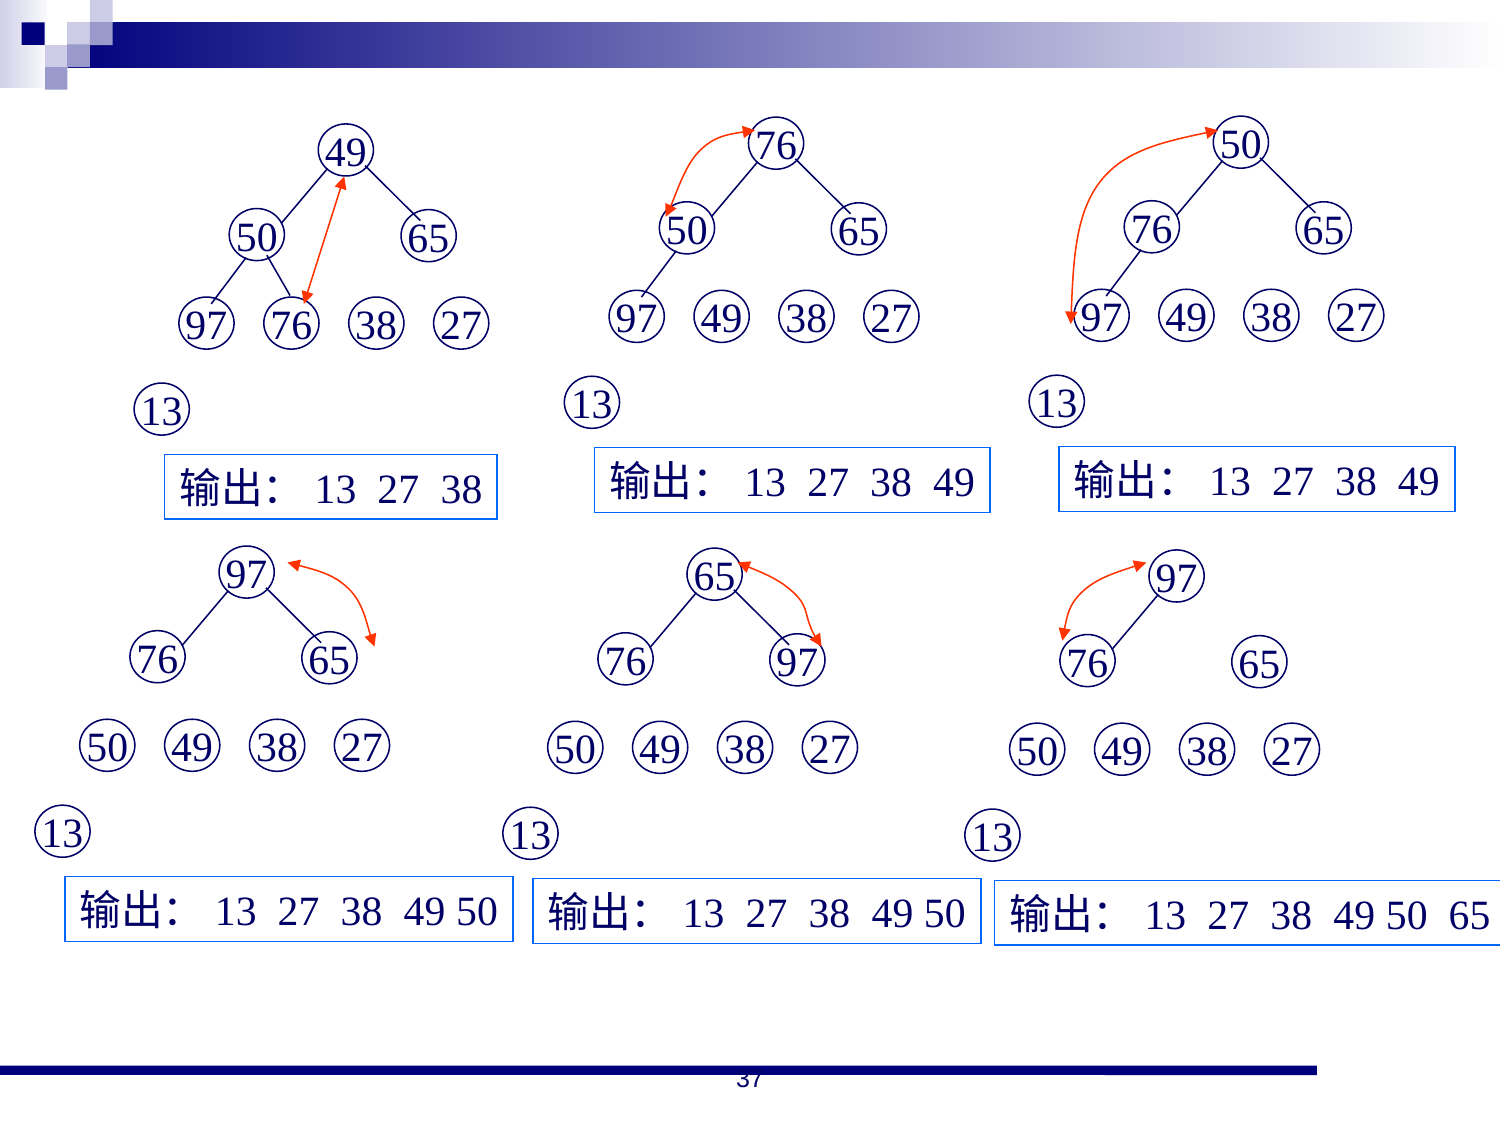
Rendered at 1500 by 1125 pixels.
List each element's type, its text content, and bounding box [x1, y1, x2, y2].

slide_number 37 [512, 1025, 988, 1100]
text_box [34, 545, 509, 944]
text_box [502, 547, 977, 946]
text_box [133, 123, 494, 522]
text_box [1028, 115, 1451, 514]
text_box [564, 116, 986, 515]
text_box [964, 549, 1500, 948]
